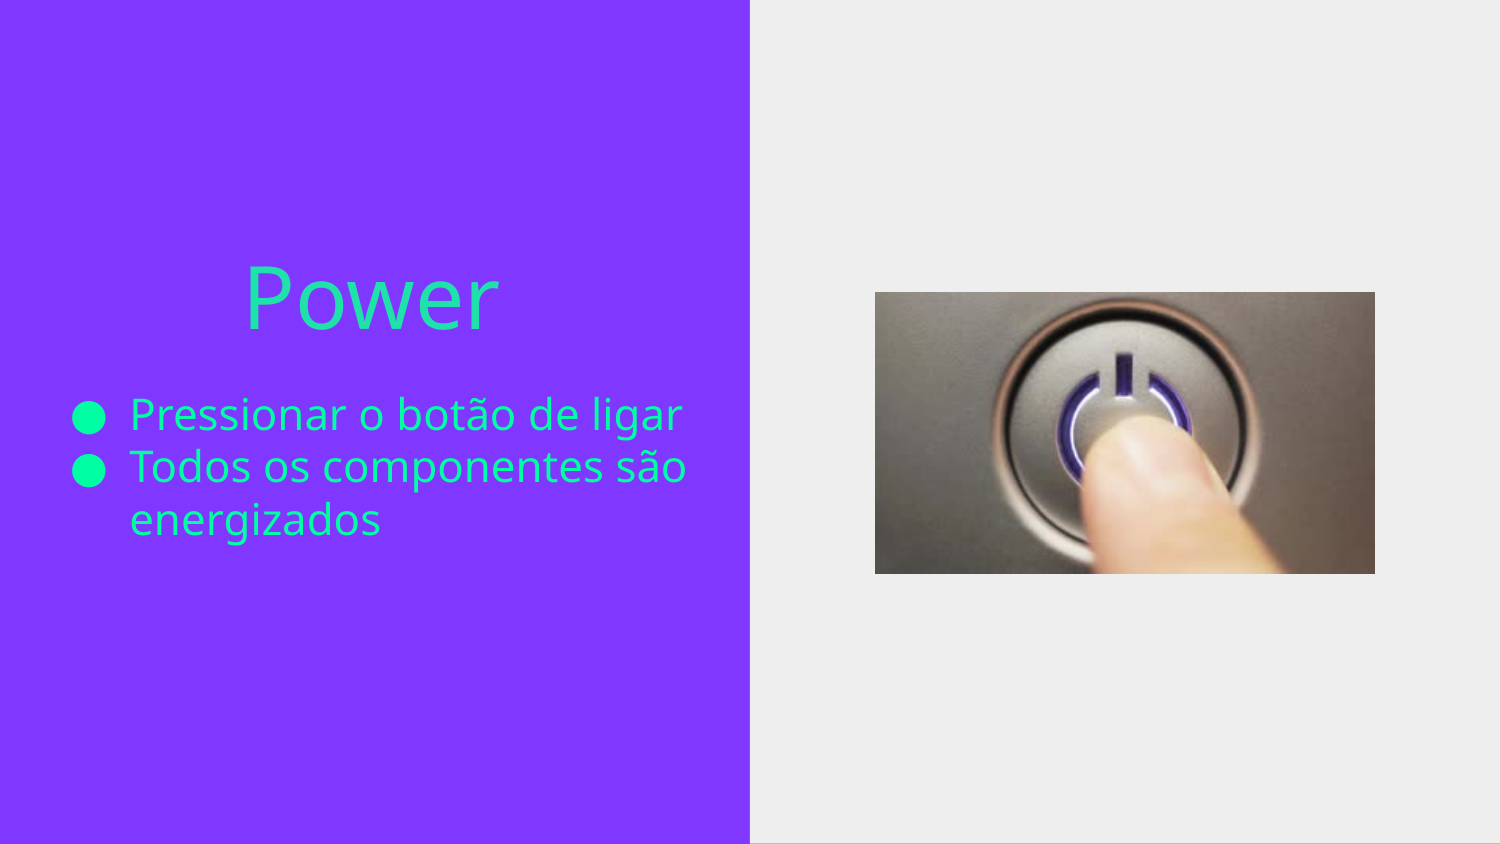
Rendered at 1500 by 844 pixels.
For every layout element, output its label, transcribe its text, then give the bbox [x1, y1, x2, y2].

picture [874, 292, 1376, 575]
subtitle Pressionar o botão de ligar Todos os componentes são energizados [39, 371, 703, 574]
title Power [39, 118, 703, 362]
